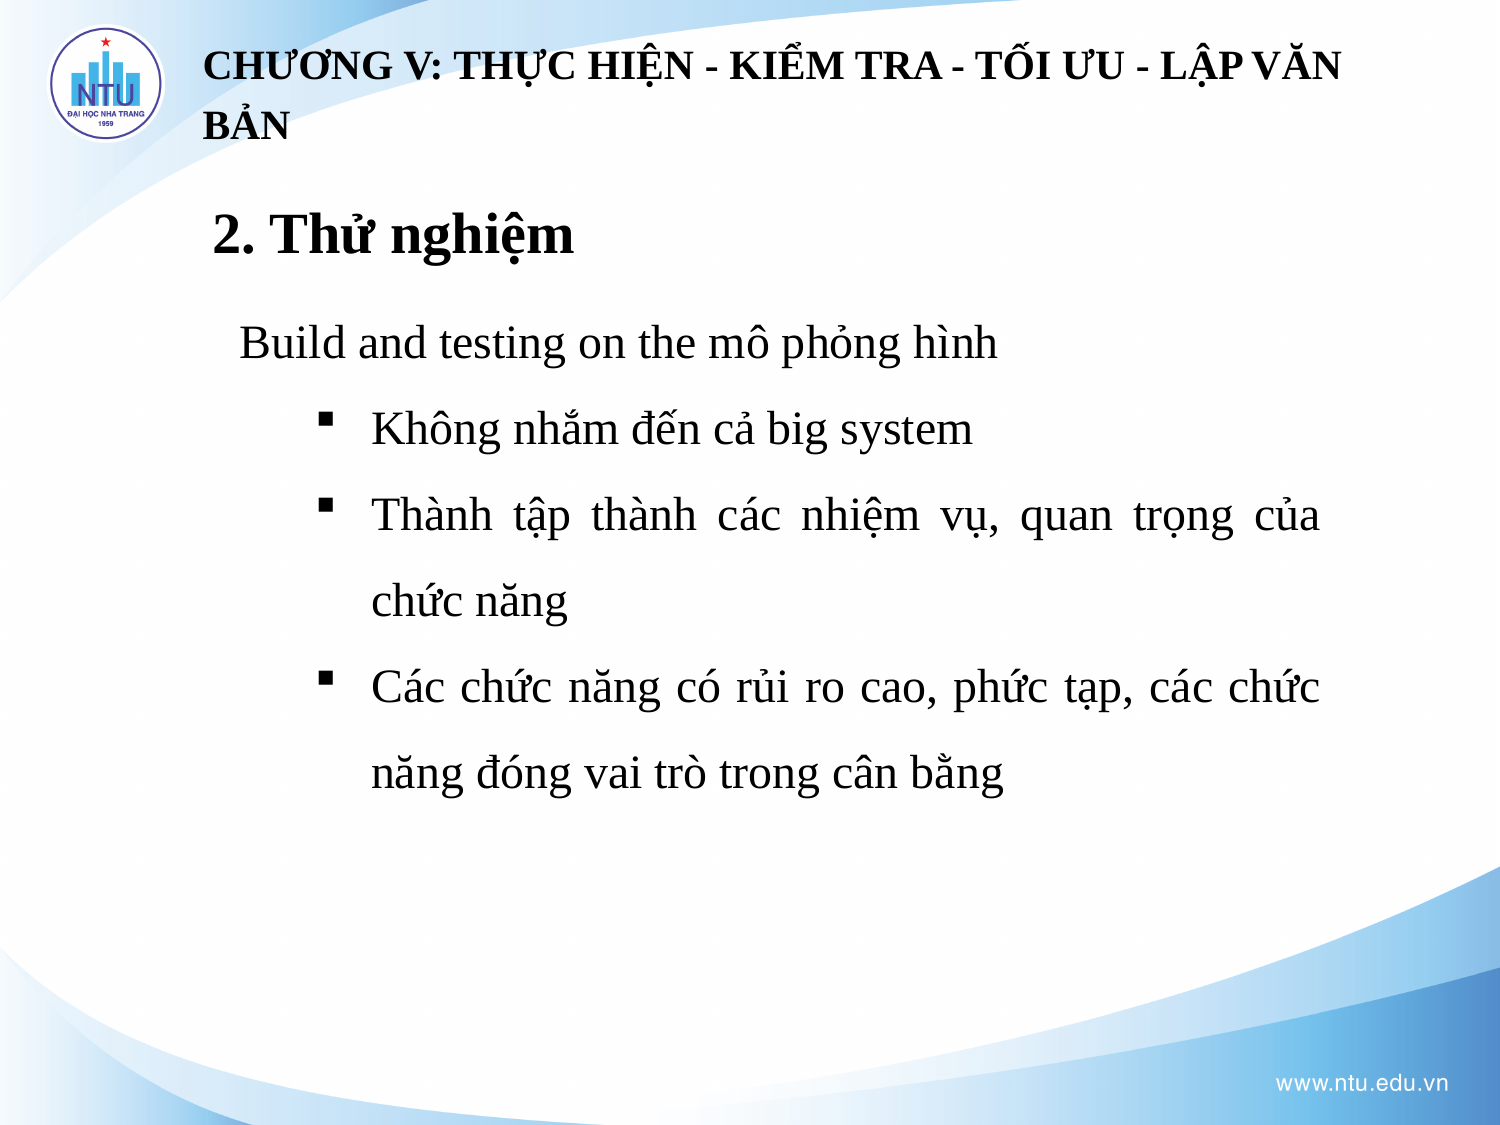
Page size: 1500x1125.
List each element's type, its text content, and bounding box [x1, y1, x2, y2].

picture [0, 0, 1500, 1125]
text_box 2. Thử nghiệm [197, 187, 1486, 273]
text_box CHƯƠNG V: THỰC HIỆN - KIỂM TRA - TỐI ƯU - LẬP VĂN BẢN [187, 37, 1400, 138]
text_box Build and testing on the mô phỏng hình Không nhắm đến cả big system Thành tập thành các nhiệm vụ, quan trọng của chức năng Các chức năng có rủi ro cao, phức tạp, các chức năng đóng vai trò trong cân bằng [224, 274, 1338, 1036]
